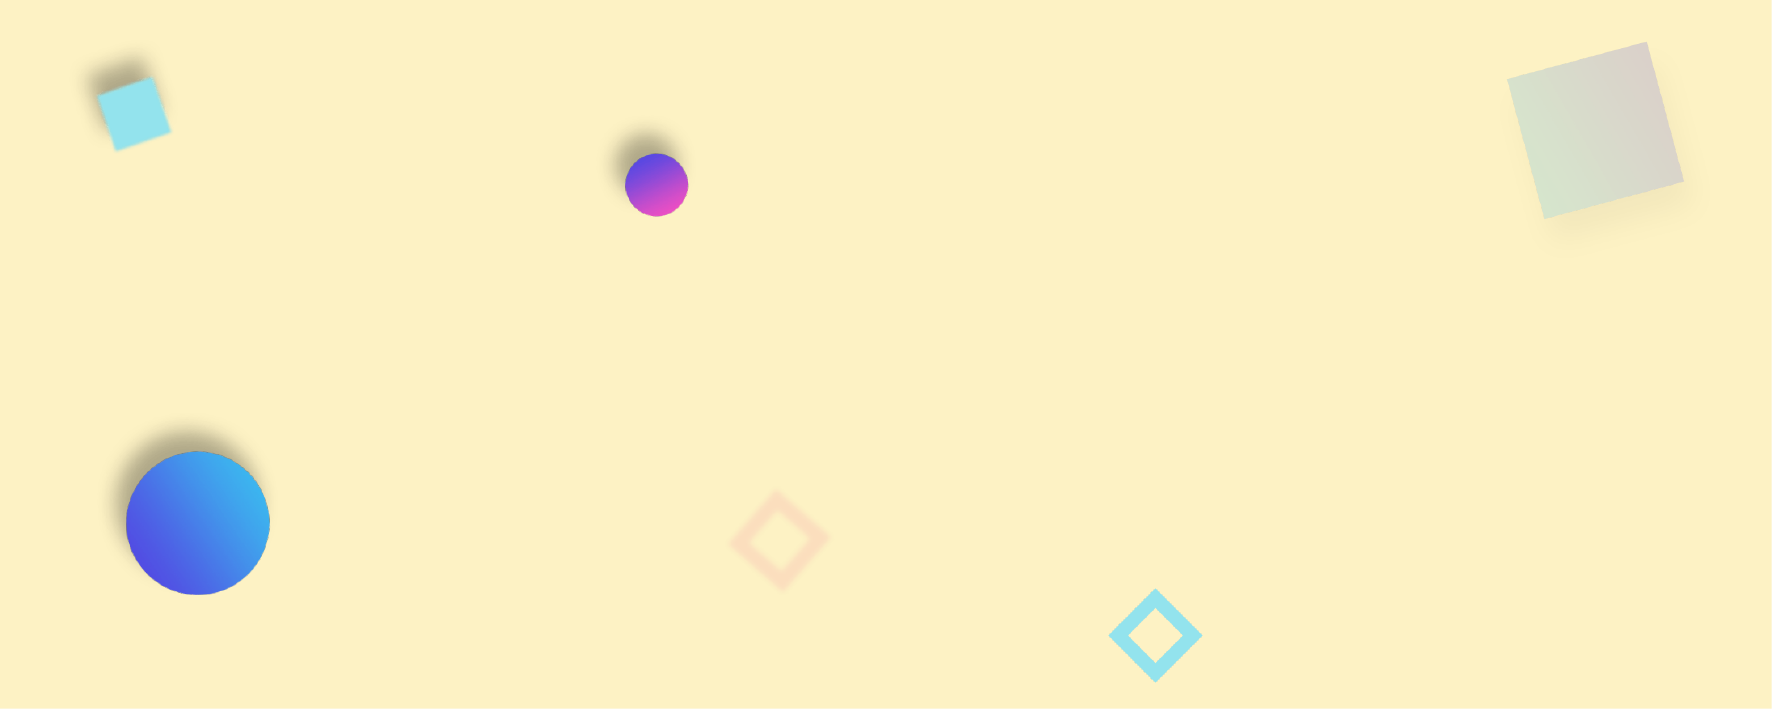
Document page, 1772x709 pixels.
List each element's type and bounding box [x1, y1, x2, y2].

picture [3, 0, 857, 692]
picture [1055, 0, 1730, 709]
